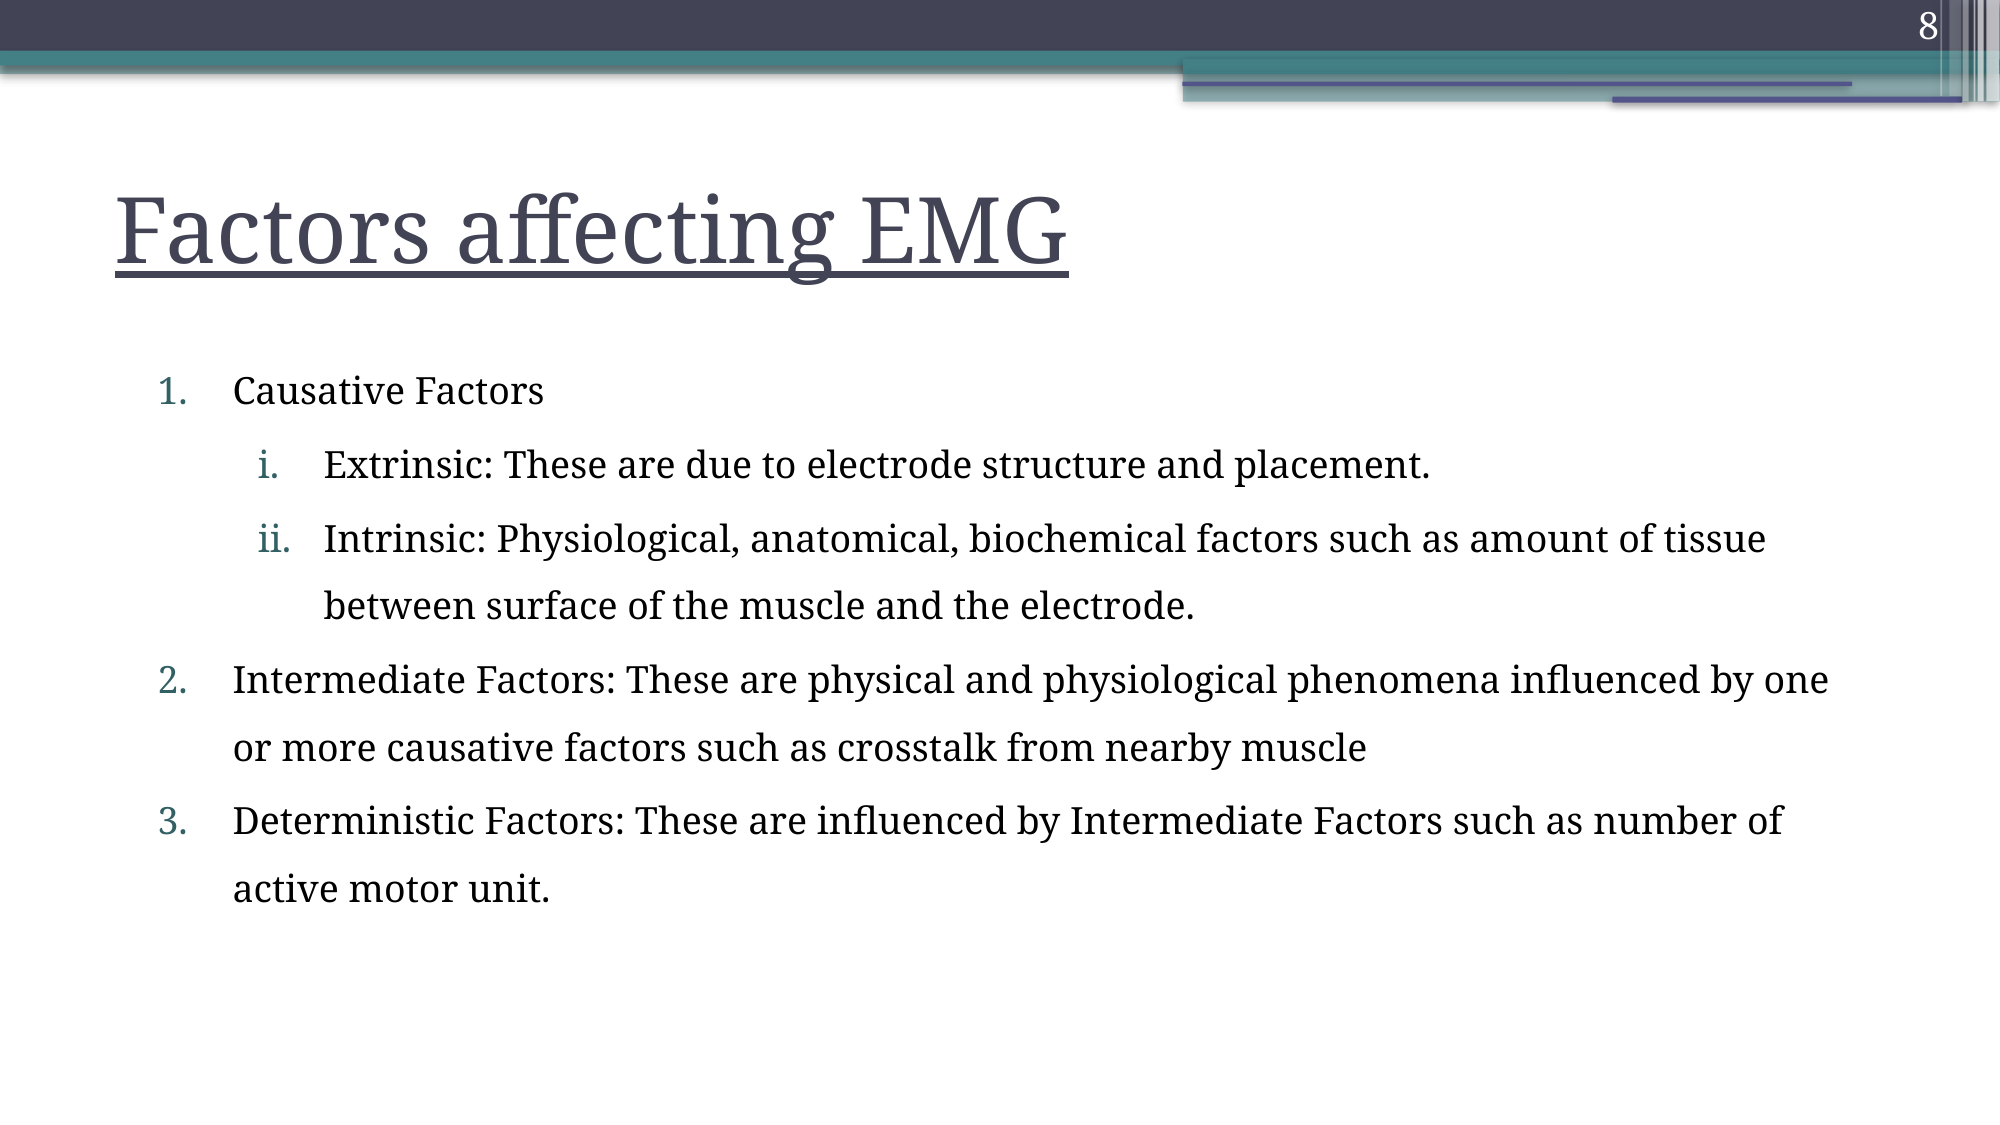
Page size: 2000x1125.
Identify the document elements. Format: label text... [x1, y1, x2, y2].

text_box Factors affecting EMG [99, 99, 1900, 300]
text_box <number> [1787, 0, 1954, 61]
text_box Causative Factors Extrinsic: These are due to electrode structure and placement. Intrinsic: Physiological, anatomical, biochemical factors such as amount of tissue between surface of the muscle and the electrode. Intermediate Factors: These are physical and physiological phenomena influenced by one or more causative factors such as crosstalk from nearby muscle Deterministic Factors: These are influenced by Intermediate Factors such as number of active motor unit. [124, 337, 1887, 970]
